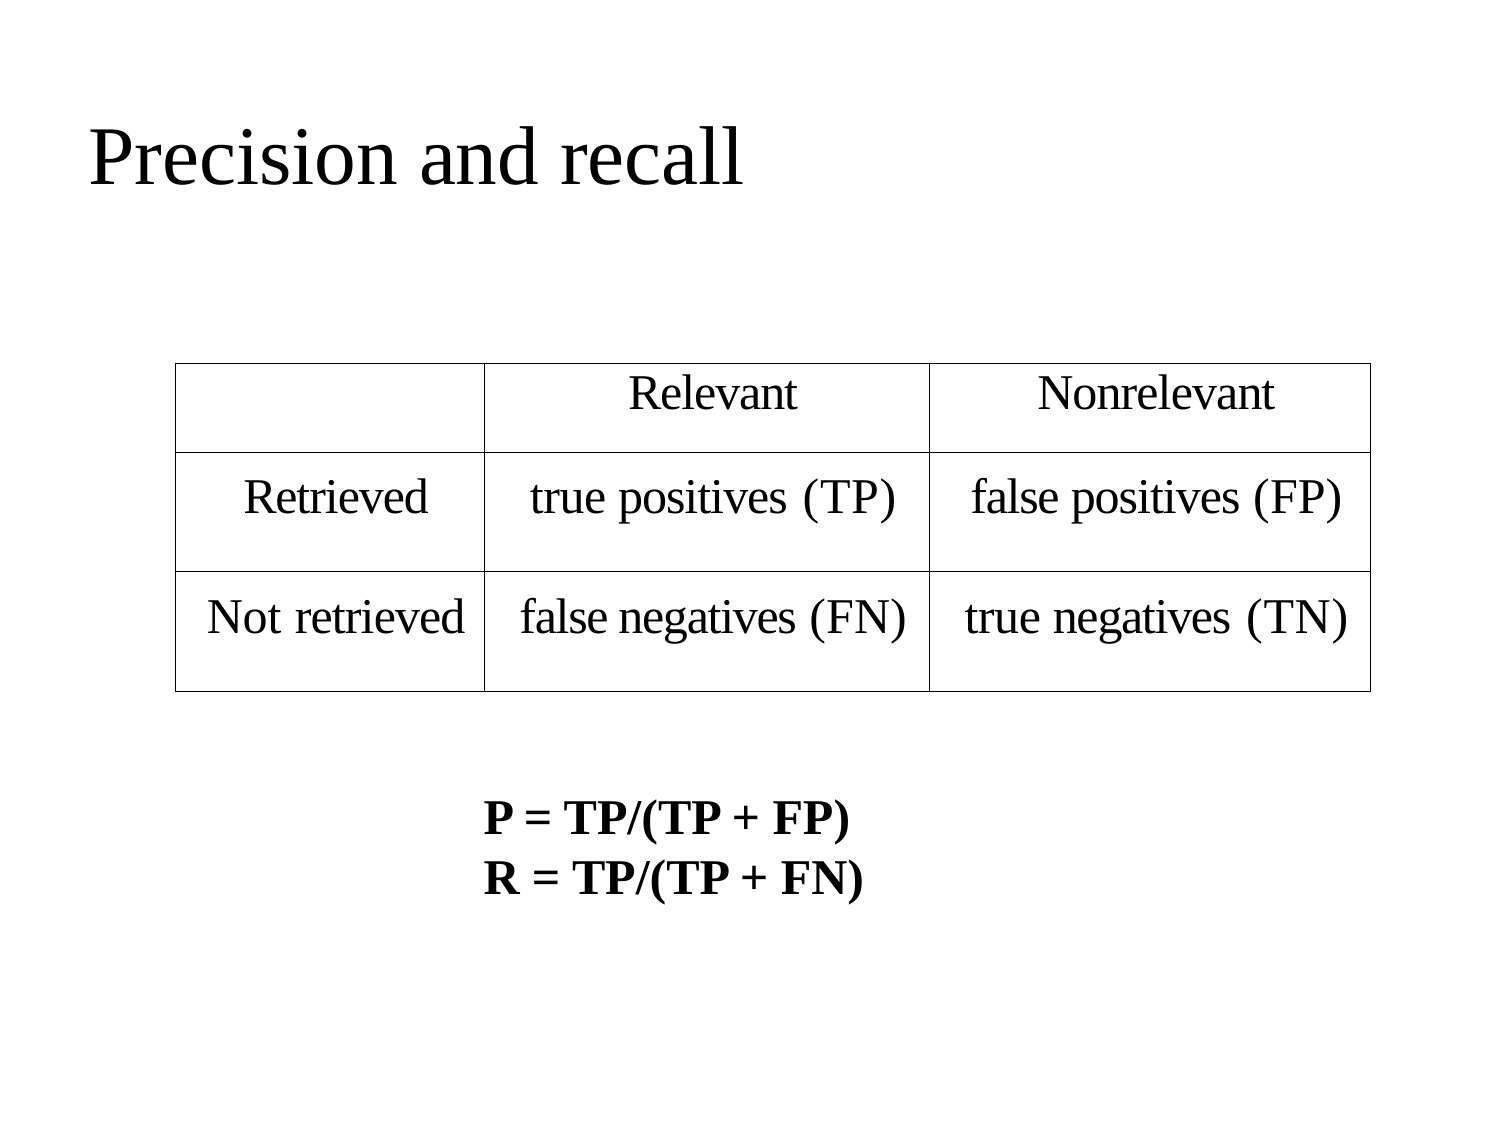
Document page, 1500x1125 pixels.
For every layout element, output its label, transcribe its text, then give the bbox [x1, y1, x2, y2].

table_cell Not retrieved [176, 572, 484, 691]
table_header Relevant [485, 364, 929, 452]
table_cell Retrieved [176, 453, 484, 571]
text_box P = TP/(TP + FP) R = TP/(TP + FN) [468, 777, 926, 913]
table_cell true positives (TP) [485, 453, 929, 571]
table_header Nonrelevant [930, 364, 1370, 452]
table_cell false positives (FP) [930, 453, 1370, 571]
text_box Precision and recall [73, 93, 762, 209]
table_header [176, 364, 484, 452]
table_cell false negatives (FN) [485, 572, 929, 691]
table_cell true negatives (TN) [930, 572, 1370, 691]
